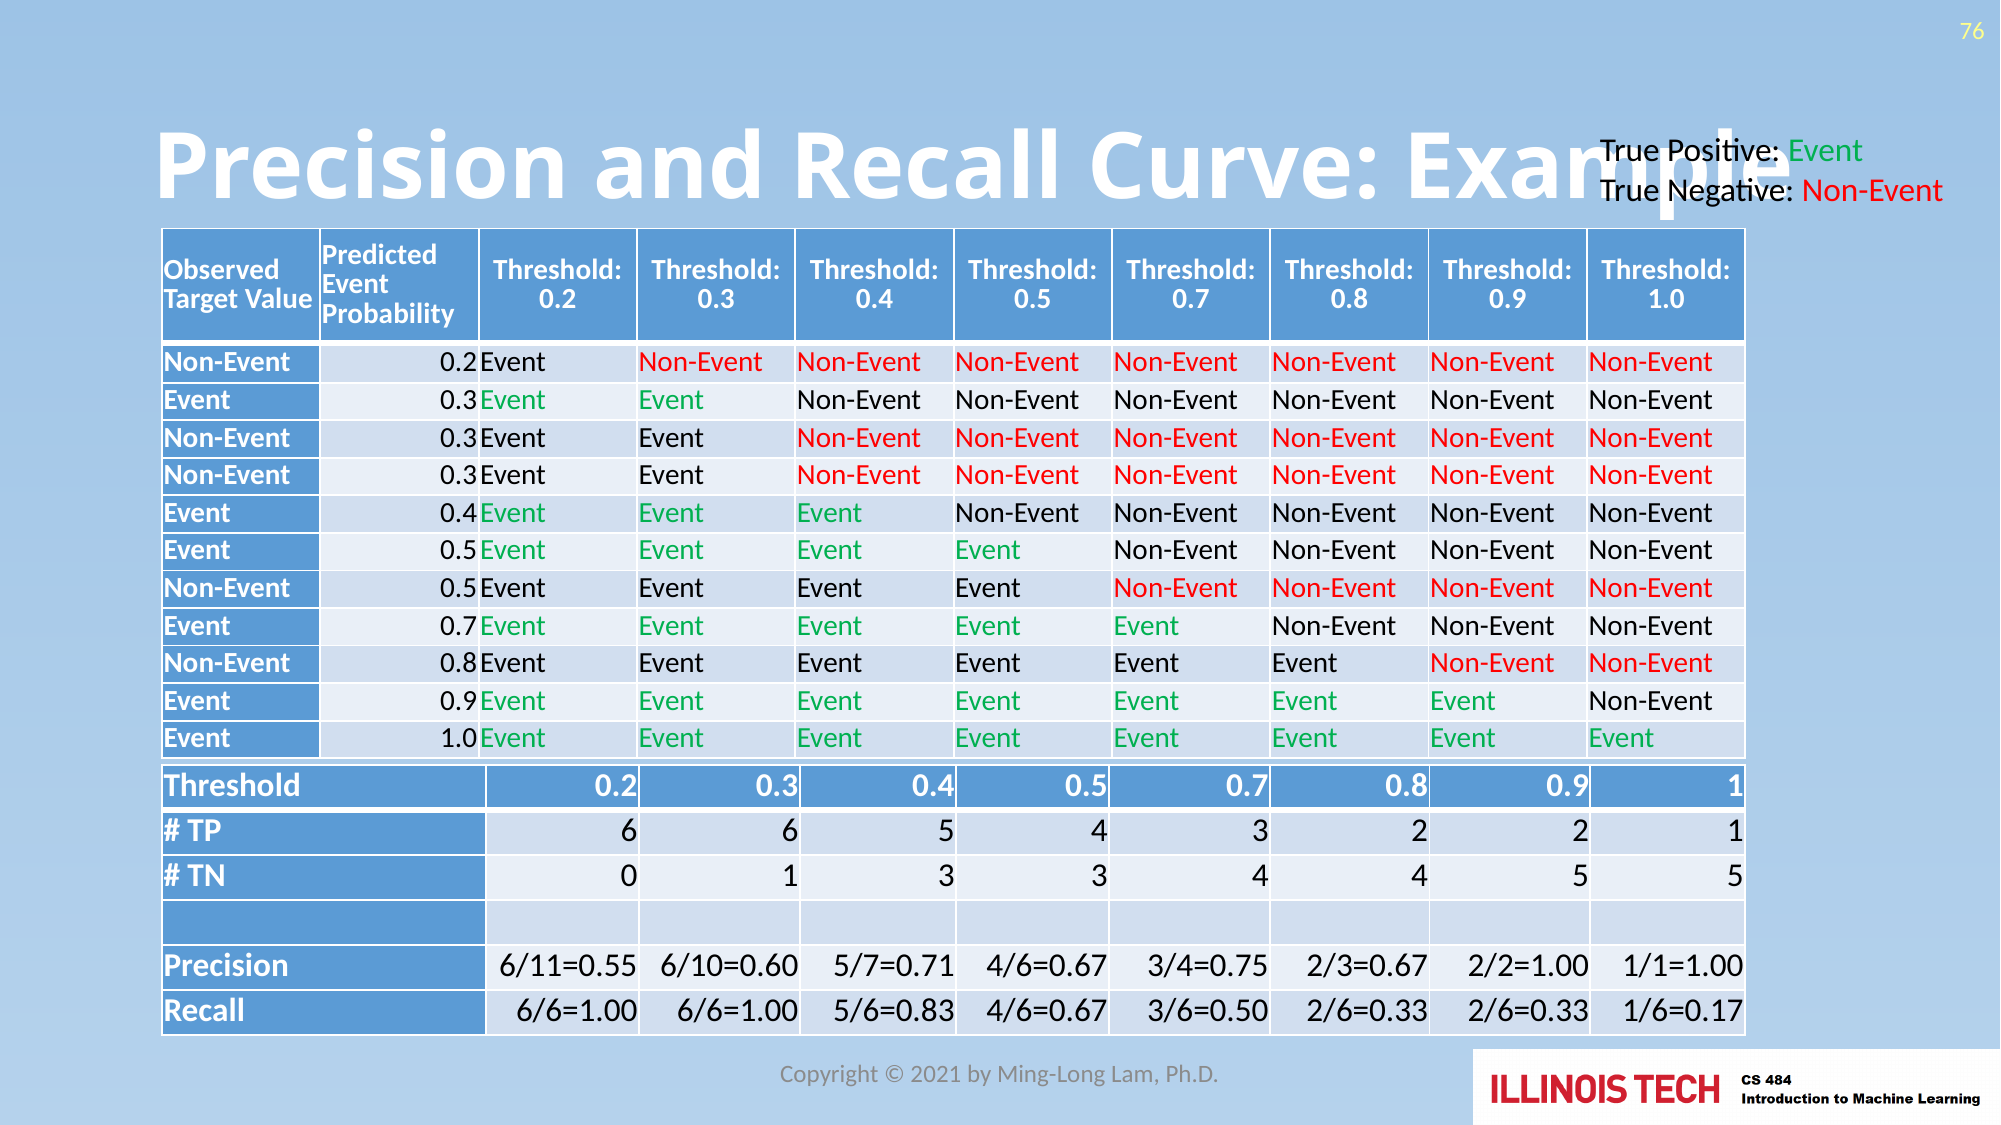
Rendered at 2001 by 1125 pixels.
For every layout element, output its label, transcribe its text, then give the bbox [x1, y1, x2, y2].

table_cell 1 [1591, 813, 1744, 854]
table_cell 2/2=1.00 [1430, 946, 1589, 989]
table_cell Event [638, 421, 794, 457]
table_cell Non-Event [1588, 646, 1744, 682]
table_cell Non-Event [1271, 384, 1428, 419]
table_cell Non-Event [1113, 496, 1269, 532]
table_cell [1430, 901, 1589, 944]
table_cell 2 [1430, 813, 1589, 854]
table_cell 4/6=0.67 [957, 991, 1108, 1034]
table_cell Non-Event [1271, 571, 1428, 607]
table_cell Event [1429, 722, 1586, 757]
table_cell Event [1429, 684, 1586, 720]
table_cell Non-Event [955, 384, 1111, 419]
table_cell Non-Event [1113, 571, 1269, 607]
table_cell [1110, 901, 1269, 944]
table_cell 6/6=1.00 [487, 991, 638, 1034]
table_cell Event [638, 646, 794, 682]
table_header 0.7 [1110, 766, 1269, 807]
table_cell Event [638, 534, 794, 570]
table_cell Non-Event [796, 421, 953, 457]
table_cell Event [480, 722, 636, 757]
table_cell Non-Event [955, 346, 1111, 382]
table_cell 0.2 [321, 346, 478, 382]
table_cell 3 [801, 856, 955, 899]
table_cell 6/11=0.55 [487, 946, 638, 989]
table_cell Event [796, 571, 953, 607]
table_cell 5 [1591, 856, 1744, 899]
table_cell 0.3 [321, 384, 478, 419]
table_cell Non-Event [796, 459, 953, 494]
table_cell Non-Event [163, 421, 319, 457]
table_cell 2/3=0.67 [1271, 946, 1429, 989]
table_cell Event [1271, 684, 1428, 720]
table_cell 3/6=0.50 [1110, 991, 1269, 1034]
table_cell Event [163, 384, 319, 419]
table_cell Non-Event [796, 384, 953, 419]
table_cell [1271, 901, 1429, 944]
table_header Threshold: 0.3 [638, 229, 794, 340]
table_cell Event [163, 534, 319, 570]
table_cell Event [638, 384, 794, 419]
table_cell 4/6=0.67 [957, 946, 1108, 989]
table_cell Event [1113, 646, 1269, 682]
table_cell 4 [957, 813, 1108, 854]
table_cell 0 [487, 856, 638, 899]
table_cell Event [480, 421, 636, 457]
table_header Threshold: 0.2 [480, 229, 636, 340]
table_cell Event [638, 609, 794, 645]
table_cell Event [480, 459, 636, 494]
table_cell Event [163, 722, 319, 757]
table_cell Event [1588, 722, 1744, 757]
table_cell 3 [957, 856, 1108, 899]
table_cell 6 [487, 813, 638, 854]
table_cell Event [163, 496, 319, 532]
table_cell Non-Event [1429, 384, 1586, 419]
table_cell 4 [1110, 856, 1269, 899]
table_cell Non-Event [1588, 684, 1744, 720]
table_cell Non-Event [163, 571, 319, 607]
table_cell Non-Event [1588, 496, 1744, 532]
table_cell Non-Event [1113, 346, 1269, 382]
table_cell Event [480, 646, 636, 682]
table_cell Event [1113, 722, 1269, 757]
table_cell Non-Event [1588, 346, 1744, 382]
table_cell Non-Event [1588, 421, 1744, 457]
table_header Threshold: 0.8 [1271, 229, 1428, 340]
table_cell 1 [640, 856, 799, 899]
table_cell 4 [1271, 856, 1429, 899]
table_cell Event [1271, 722, 1428, 757]
table_cell Non-Event [1271, 534, 1428, 570]
table_header Threshold: 0.9 [1429, 229, 1586, 340]
table_cell Non-Event [163, 646, 319, 682]
table_cell Non-Event [1113, 534, 1269, 570]
table_header 0.3 [640, 766, 799, 807]
table_cell 5 [801, 813, 955, 854]
table_cell 0.5 [321, 534, 478, 570]
table_header Predicted Event Probability [321, 229, 478, 340]
table_cell 6 [640, 813, 799, 854]
table_cell Event [955, 571, 1111, 607]
table_cell Event [638, 684, 794, 720]
table_cell 3 [1110, 813, 1269, 854]
table_cell Non-Event [1429, 646, 1586, 682]
table_cell Non-Event [1429, 346, 1586, 382]
table_cell 3/4=0.75 [1110, 946, 1269, 989]
table_cell Non-Event [1429, 609, 1586, 645]
table_cell [1591, 901, 1744, 944]
table_cell Non-Event [1588, 384, 1744, 419]
table_cell Non-Event [1429, 496, 1586, 532]
table_cell Non-Event [1271, 496, 1428, 532]
table_cell [640, 901, 799, 944]
table_header Observed Target Value [163, 229, 319, 340]
table_header 0.2 [487, 766, 638, 807]
table_cell Non-Event [1271, 459, 1428, 494]
table_cell 0.8 [321, 646, 478, 682]
table_header Threshold: 0.7 [1113, 229, 1269, 340]
table_cell Non-Event [1588, 609, 1744, 645]
table_cell Non-Event [163, 346, 319, 382]
table_cell Event [796, 684, 953, 720]
table_cell 0.3 [321, 421, 478, 457]
table_cell Event [955, 609, 1111, 645]
table_cell Non-Event [1429, 421, 1586, 457]
table_cell Non-Event [1588, 534, 1744, 570]
table_cell # TP [163, 813, 485, 854]
table_cell Event [480, 384, 636, 419]
table_cell 0.5 [321, 571, 478, 607]
table_header 0.9 [1430, 766, 1589, 807]
table_cell Event [480, 496, 636, 532]
table_cell 1/1=1.00 [1591, 946, 1744, 989]
table_cell Precision [163, 946, 485, 989]
table_cell Event [796, 646, 953, 682]
table_cell Non-Event [1271, 421, 1428, 457]
table_cell Event [796, 534, 953, 570]
table_cell 0.4 [321, 496, 478, 532]
table_cell Event [955, 684, 1111, 720]
table_cell Event [955, 646, 1111, 682]
table_cell Non-Event [1588, 459, 1744, 494]
slide_number 76 [1550, 0, 2000, 60]
table_cell Event [796, 609, 953, 645]
table_cell Event [163, 609, 319, 645]
table_cell 2/6=0.33 [1271, 991, 1429, 1034]
table_cell Non-Event [955, 421, 1111, 457]
table_cell Event [1271, 646, 1428, 682]
table_cell [801, 901, 955, 944]
table_cell Non-Event [796, 346, 953, 382]
table_cell 6/6=1.00 [640, 991, 799, 1034]
table_cell Event [1113, 684, 1269, 720]
table_header Threshold: 0.4 [796, 229, 953, 340]
table_cell Event [638, 459, 794, 494]
table_cell Non-Event [1271, 609, 1428, 645]
table_cell Event [638, 722, 794, 757]
table_cell Recall [163, 991, 485, 1034]
table_cell Event [163, 684, 319, 720]
table_cell Non-Event [1429, 534, 1586, 570]
table_cell [957, 901, 1108, 944]
table_header 0.5 [957, 766, 1108, 807]
table_cell Event [480, 571, 636, 607]
table_cell Non-Event [638, 346, 794, 382]
table_cell # TN [163, 856, 485, 899]
table_cell Non-Event [1588, 571, 1744, 607]
table_cell 1/6=0.17 [1591, 991, 1744, 1034]
table_cell Event [480, 684, 636, 720]
table_cell 1.0 [321, 722, 478, 757]
table_cell 5 [1430, 856, 1589, 899]
table_cell Event [638, 496, 794, 532]
table_cell Event [1113, 609, 1269, 645]
table_cell Non-Event [1429, 459, 1586, 494]
table_cell Event [796, 496, 953, 532]
table_header Threshold: 1.0 [1588, 229, 1744, 340]
table_cell 5/6=0.83 [801, 991, 955, 1034]
table_cell 0.3 [321, 459, 478, 494]
table_cell Non-Event [1271, 346, 1428, 382]
table_cell Event [638, 571, 794, 607]
table_cell Event [955, 534, 1111, 570]
table_cell 0.9 [321, 684, 478, 720]
picture [1473, 1049, 2000, 1125]
table_cell Event [480, 609, 636, 645]
table_cell [163, 901, 485, 944]
title Precision and Recall Curve: Example [137, 59, 1863, 278]
table_cell Non-Event [1113, 459, 1269, 494]
text_box True Positive: Event True Negative: Non-Event [1585, 120, 1965, 216]
table_cell Non-Event [955, 496, 1111, 532]
table_cell 5/7=0.71 [801, 946, 955, 989]
footer Copyright © 2021 by Ming-Long Lam, Ph.D. [662, 1042, 1338, 1103]
table_cell Non-Event [1429, 571, 1586, 607]
table_cell 6/10=0.60 [640, 946, 799, 989]
table_cell 0.7 [321, 609, 478, 645]
table_cell Non-Event [1113, 384, 1269, 419]
table_header Threshold: 0.5 [955, 229, 1111, 340]
table_header 0.4 [801, 766, 955, 807]
table_cell Event [480, 346, 636, 382]
table_cell Non-Event [1113, 421, 1269, 457]
table_cell [487, 901, 638, 944]
table_header 0.8 [1271, 766, 1429, 807]
table_header Threshold [163, 766, 485, 807]
table_cell Event [480, 534, 636, 570]
table_header 1 [1591, 766, 1744, 807]
table_cell 2/6=0.33 [1430, 991, 1589, 1034]
table_cell 2 [1271, 813, 1429, 854]
table_cell Non-Event [955, 459, 1111, 494]
table_cell Event [796, 722, 953, 757]
table_cell Event [955, 722, 1111, 757]
table_cell Non-Event [163, 459, 319, 494]
